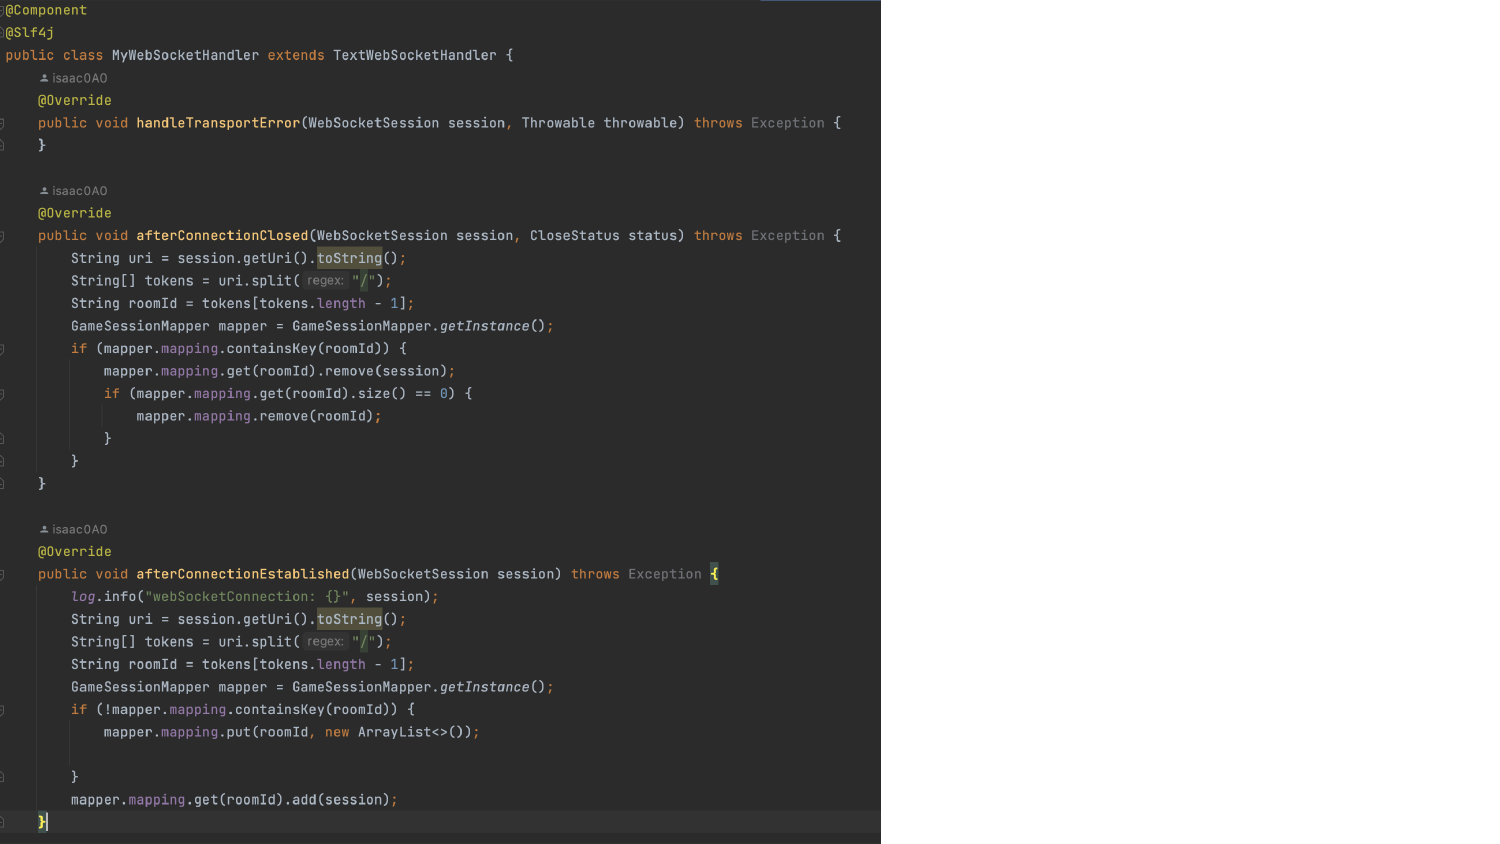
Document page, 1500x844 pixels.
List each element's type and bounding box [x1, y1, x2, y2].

picture [0, 0, 881, 844]
